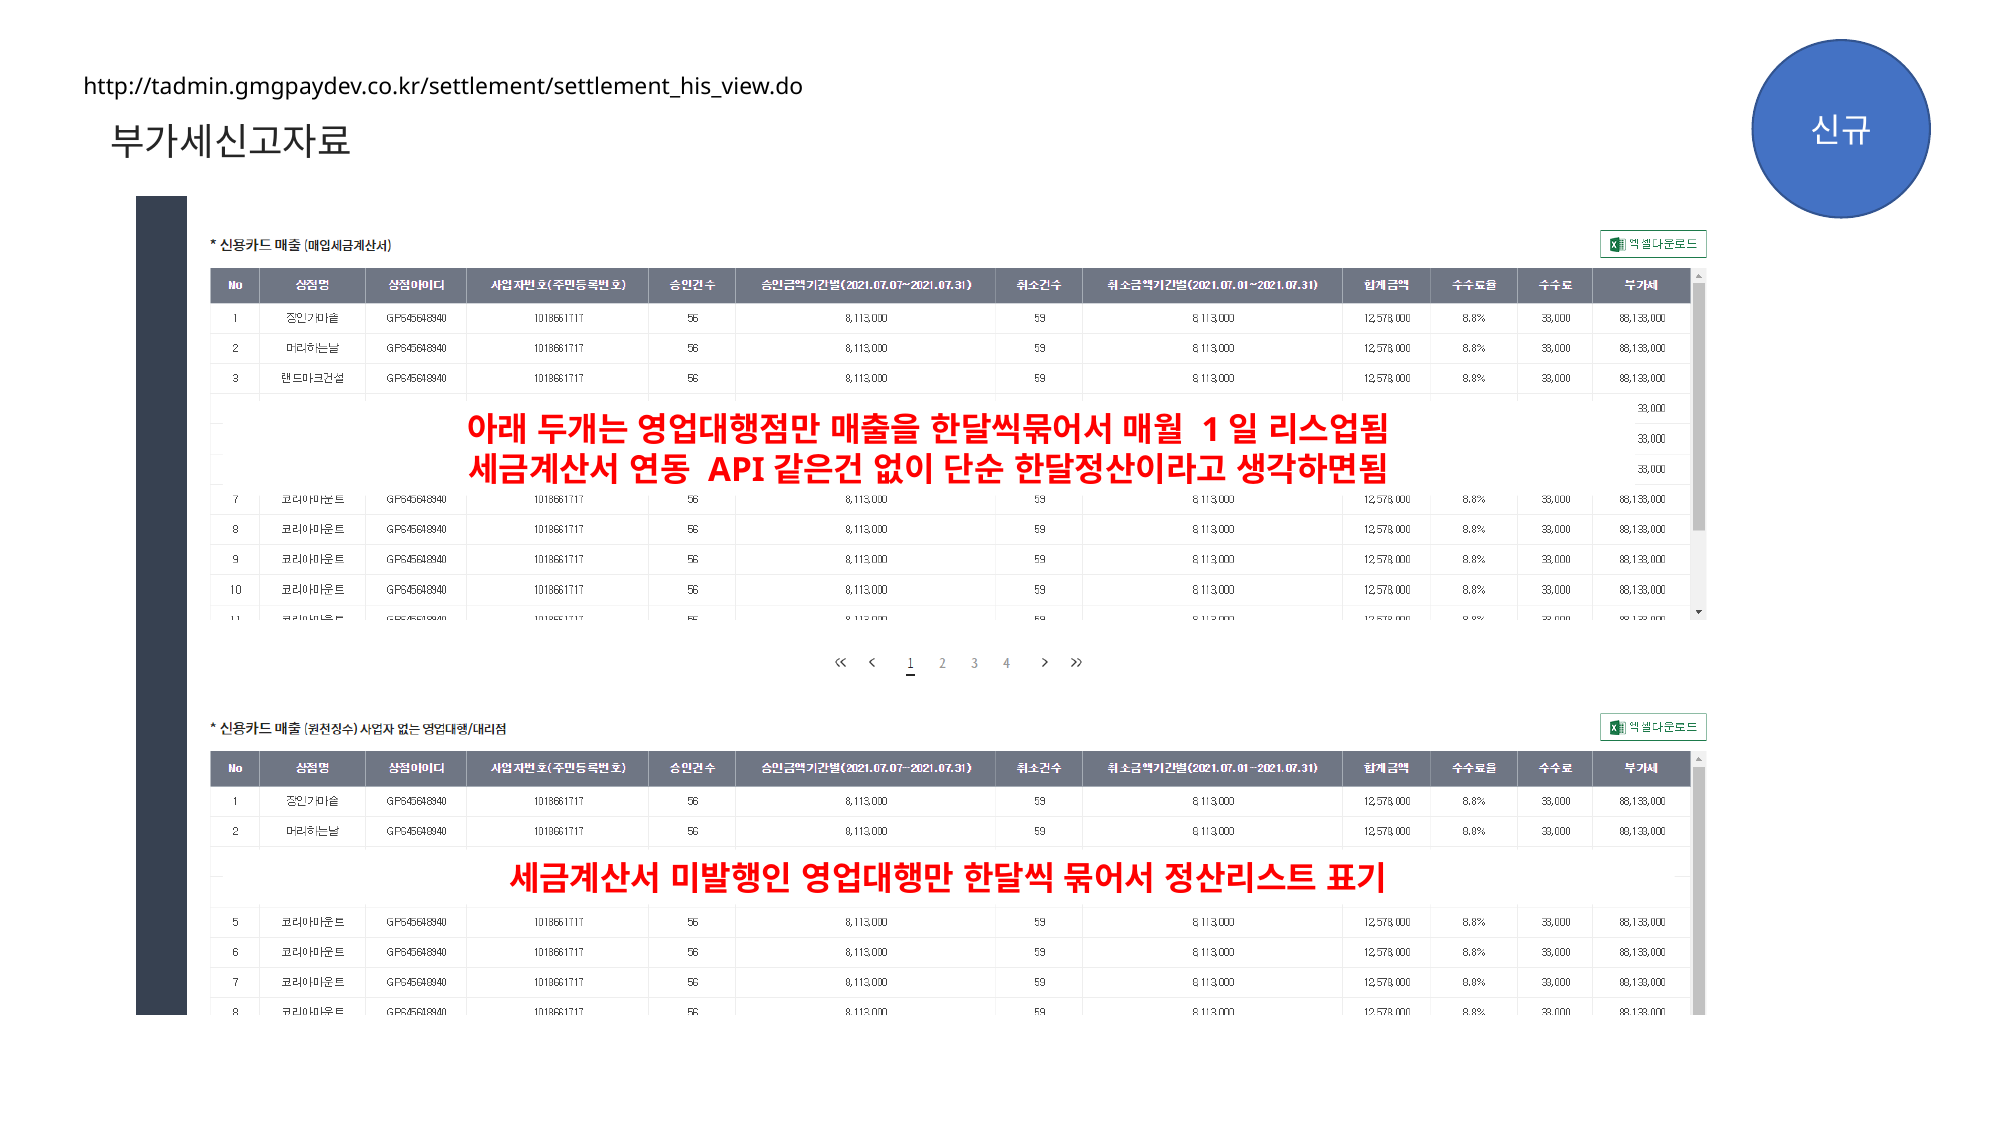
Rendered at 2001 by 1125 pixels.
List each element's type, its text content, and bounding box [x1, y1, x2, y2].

picture [136, 196, 1728, 1015]
text_box 부가세신고자료 [95, 110, 368, 171]
text_box http://tadmin.gmgpaydev.co.kr/settlement/settlement_his_view.do [68, 64, 820, 107]
text_box 신규 [1751, 39, 1931, 219]
